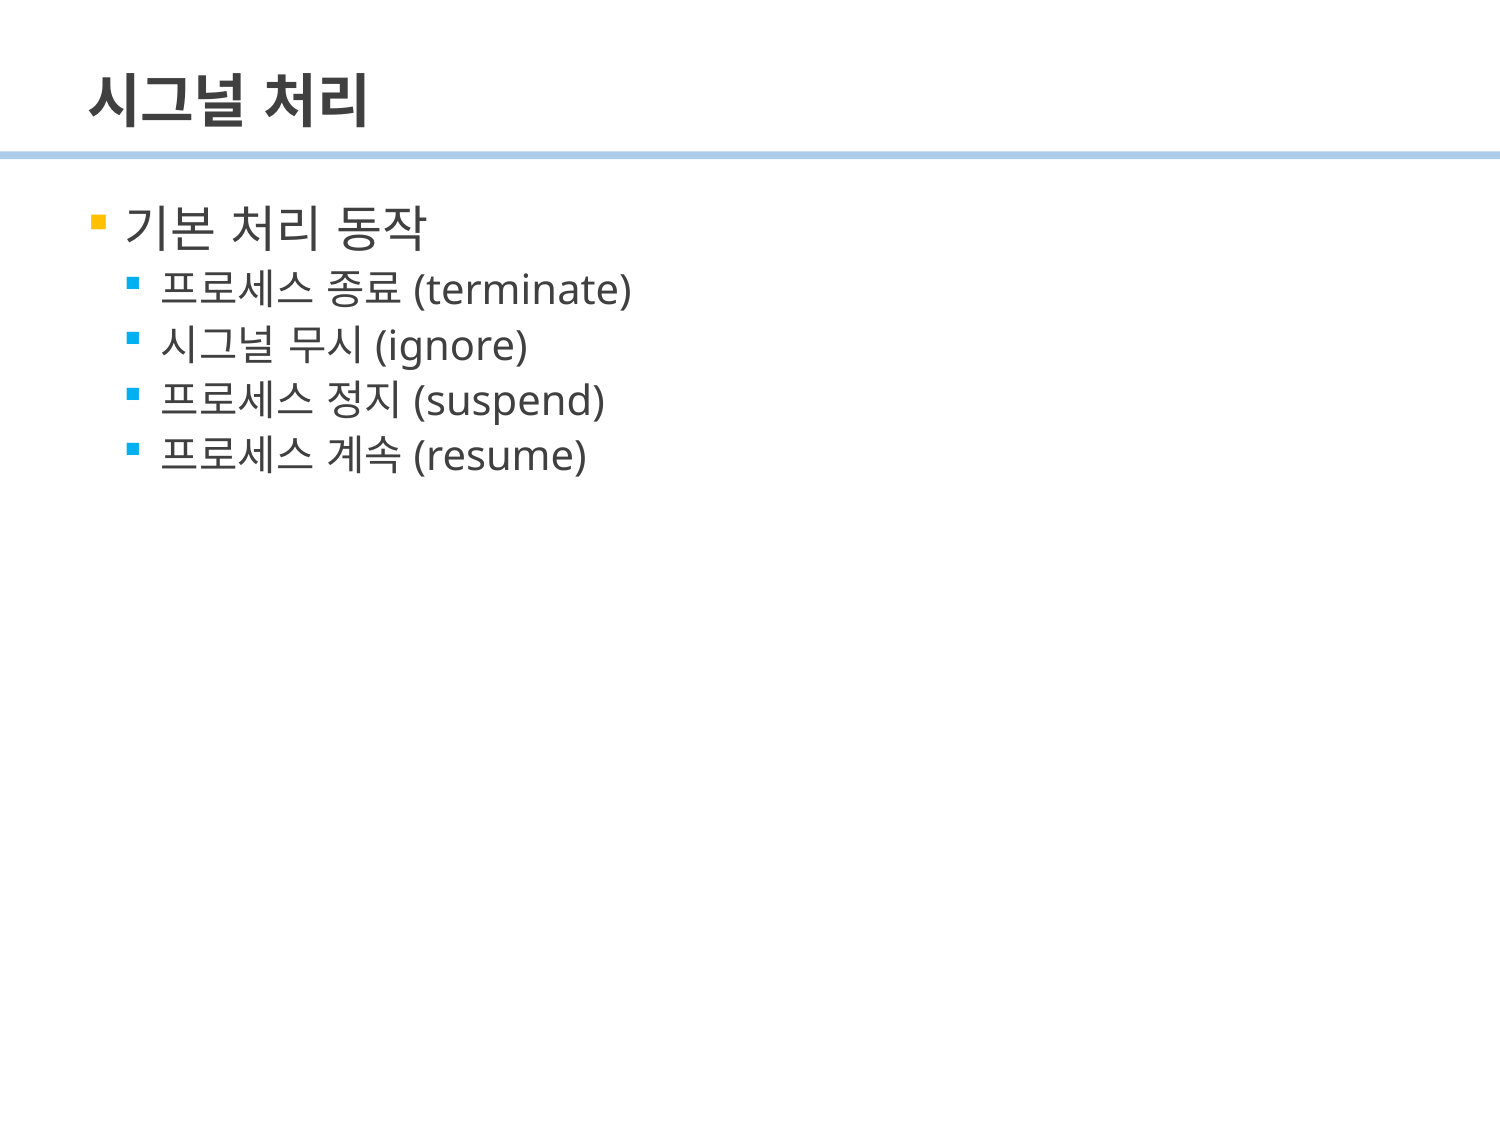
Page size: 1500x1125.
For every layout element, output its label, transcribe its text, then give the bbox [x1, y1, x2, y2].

list 기본 처리 동작 프로세스 종료(terminate) 시그널 무시(ignore) 프로세스 정지(suspend) 프로세스 계속(resume) [72, 196, 1431, 1053]
title 시그널 처리 [72, 22, 1431, 144]
